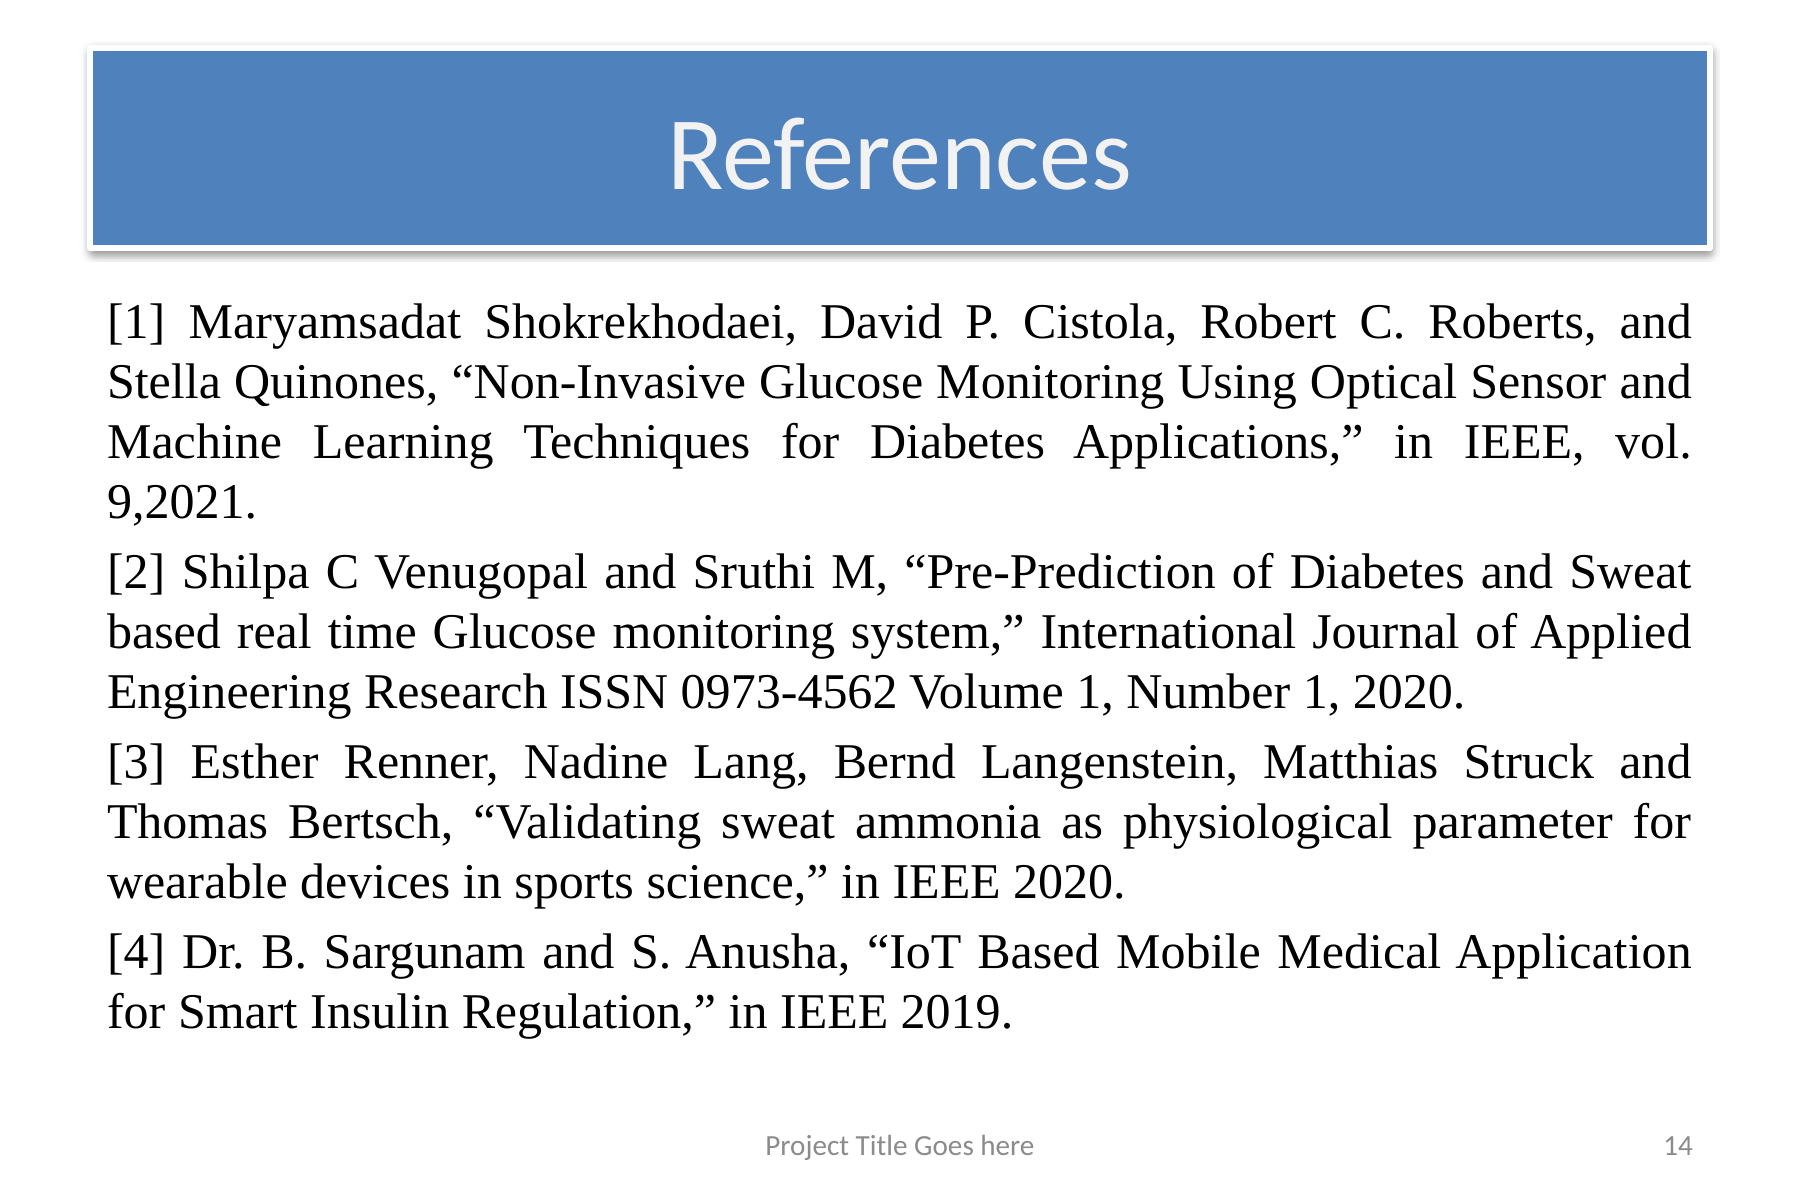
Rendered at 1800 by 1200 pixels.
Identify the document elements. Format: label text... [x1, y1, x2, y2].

footer Project Title Goes here [615, 1112, 1185, 1177]
title References [87, 45, 1713, 251]
slide_number 14 [1290, 1112, 1710, 1177]
list [1] Maryamsadat Shokrekhodaei, David P. Cistola, Robert C. Roberts, and Stella Quinones, “Non-Invasive Glucose Monitoring Using Optical Sensor and Machine Learning Techniques for Diabetes Applications,” in IEEE, vol. 9,2021. [2] Shilpa C Venugopal and Sruthi M, “Pre-Prediction of Diabetes and Sweat based real time Glucose monitoring system,” International Journal of Applied Engineering Research ISSN 0973-4562 Volume 1, Number 1, 2020. [3] Esther Renner, Nadine Lang, Bernd Langenstein, Matthias Struck and Thomas Bertsch, “Validating sweat ammonia as physiological parameter for wearable devices in sports science,” in IEEE 2020. [4] Dr. B. Sargunam and S. Anusha, “IoT Based Mobile Medical Application for Smart Insulin Regulation,” in IEEE 2019. [90, 279, 1710, 1072]
